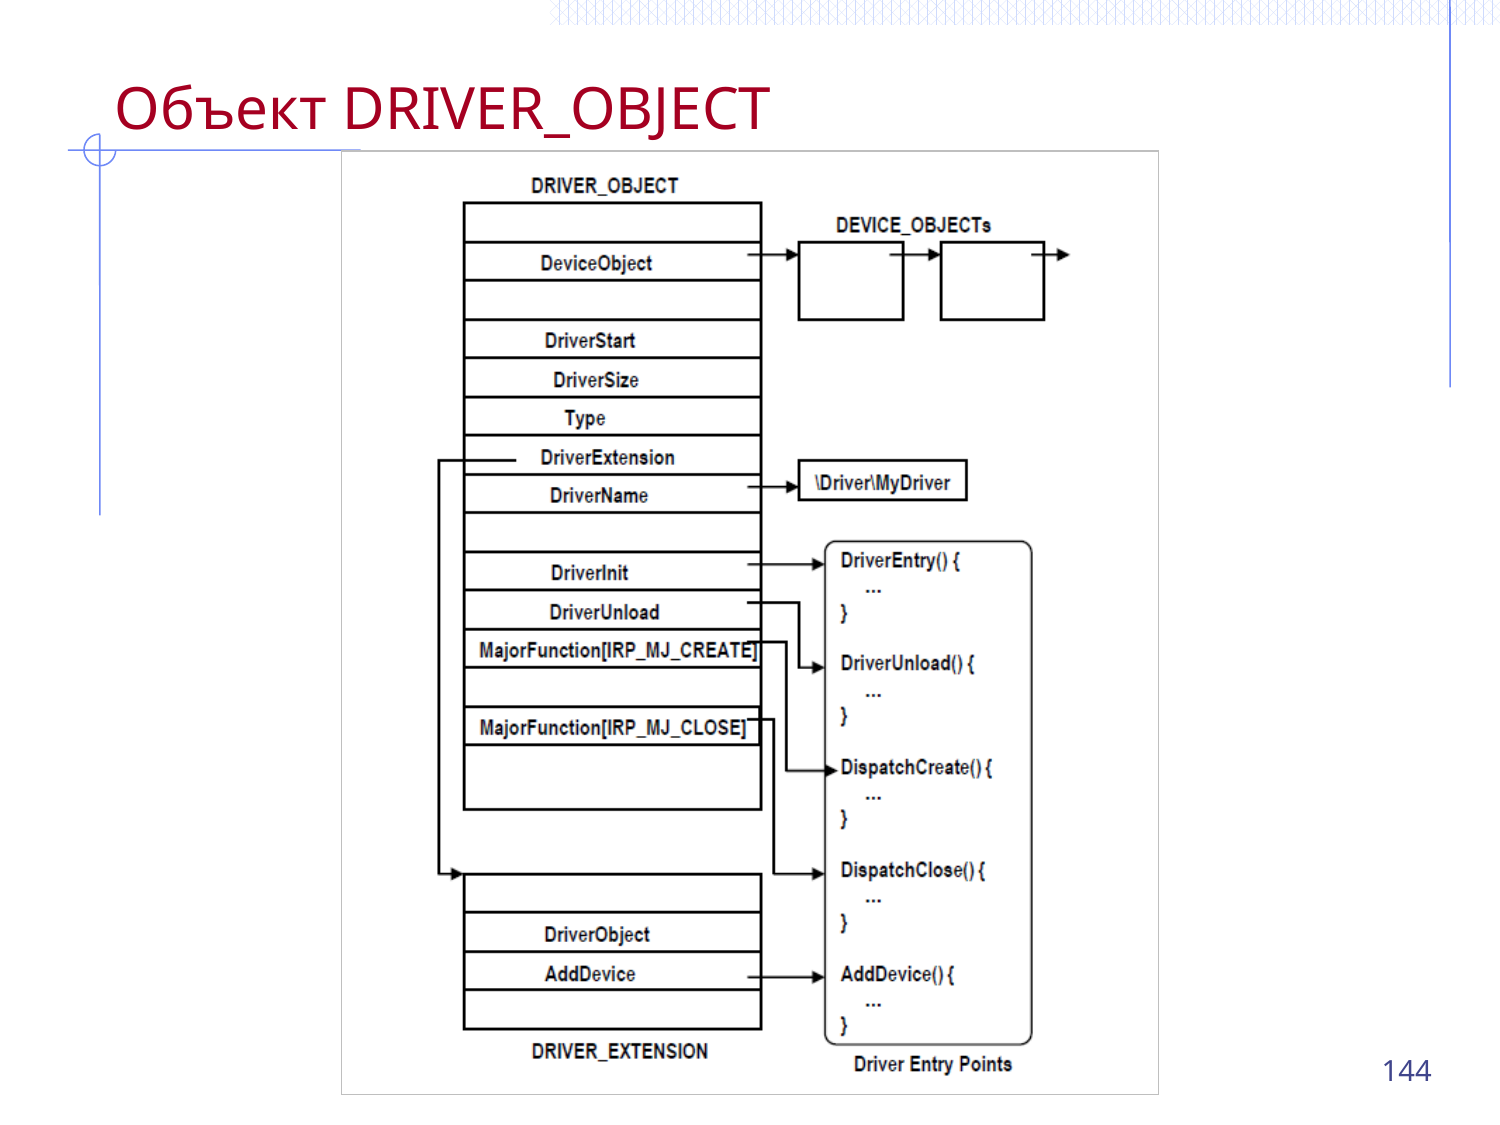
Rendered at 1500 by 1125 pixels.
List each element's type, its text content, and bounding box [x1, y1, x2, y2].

picture [341, 151, 1158, 1095]
slide_number 144 [1159, 1025, 1447, 1100]
title Объект DRIVER_OBJECT [99, 50, 1375, 149]
